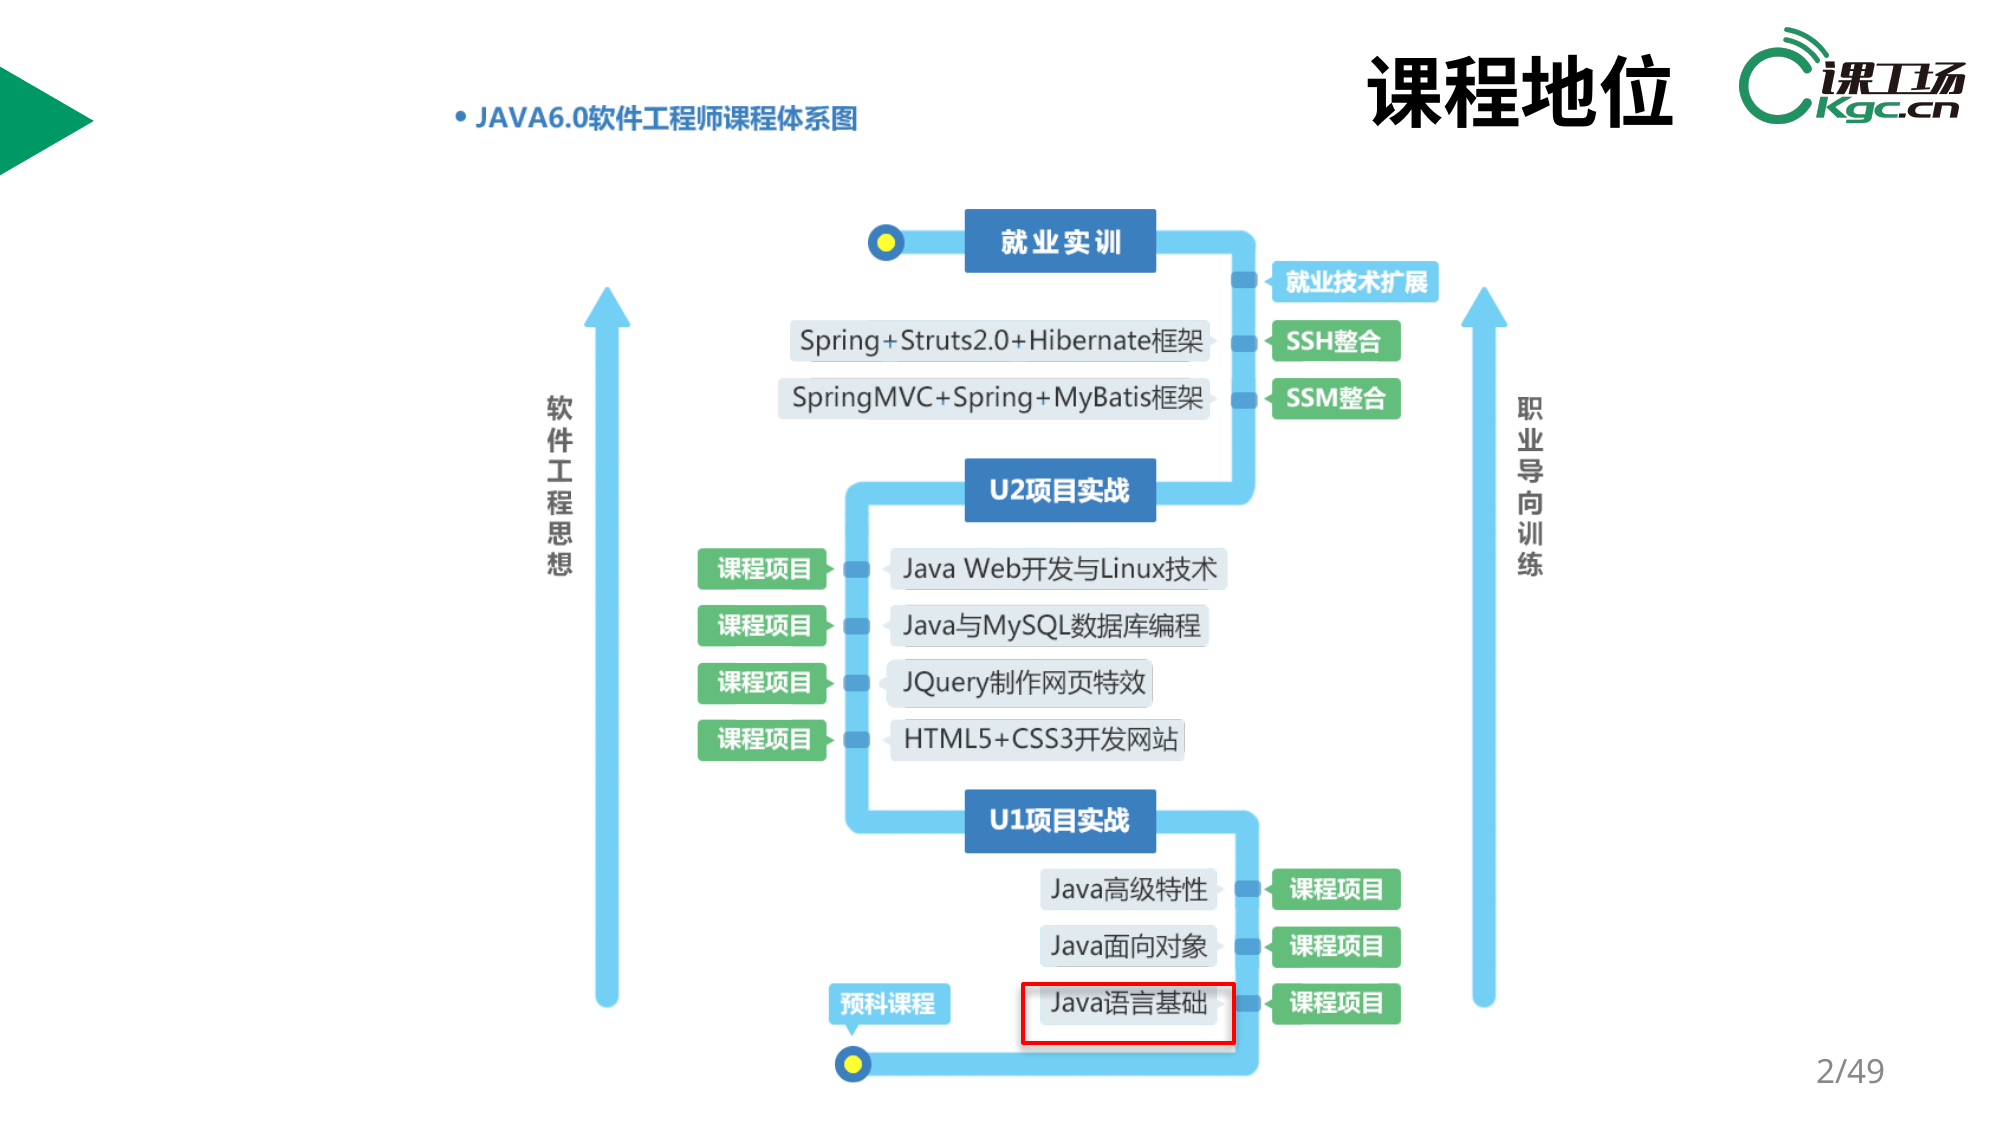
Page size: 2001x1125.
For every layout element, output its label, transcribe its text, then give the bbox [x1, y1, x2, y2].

picture [433, 79, 1680, 1125]
title 课程地位 [1350, 46, 1721, 133]
slide_number /49 [1685, 1042, 1901, 1104]
picture [1739, 27, 1966, 124]
